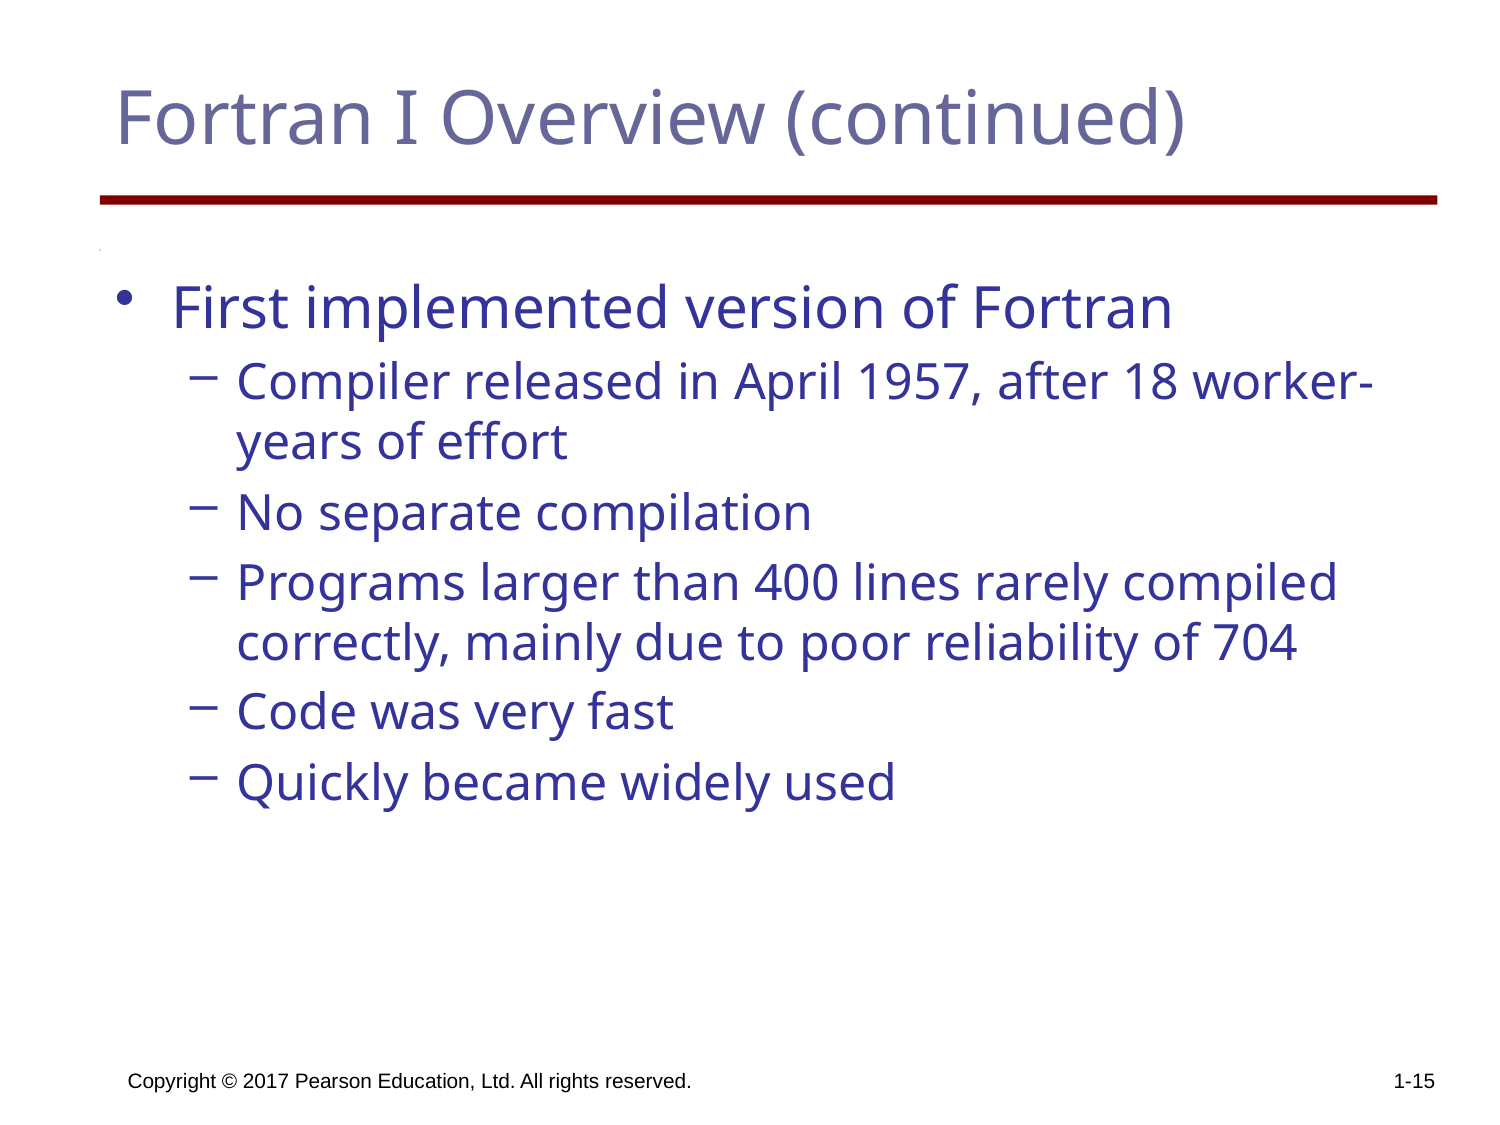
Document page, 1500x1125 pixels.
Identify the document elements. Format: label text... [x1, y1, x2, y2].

footer Copyright © 2017 Pearson Education, Ltd. All rights reserved. [112, 1024, 801, 1101]
list First implemented version of Fortran Compiler released in April 1957, after 18 worker-years of effort No separate compilation Programs larger than 400 lines rarely compiled correctly, mainly due to poor reliability of 704 Code was very fast Quickly became widely used [99, 262, 1438, 1013]
title Fortran I Overview (continued) [99, 62, 1438, 250]
slide_number 1-15 [1137, 1024, 1451, 1101]
